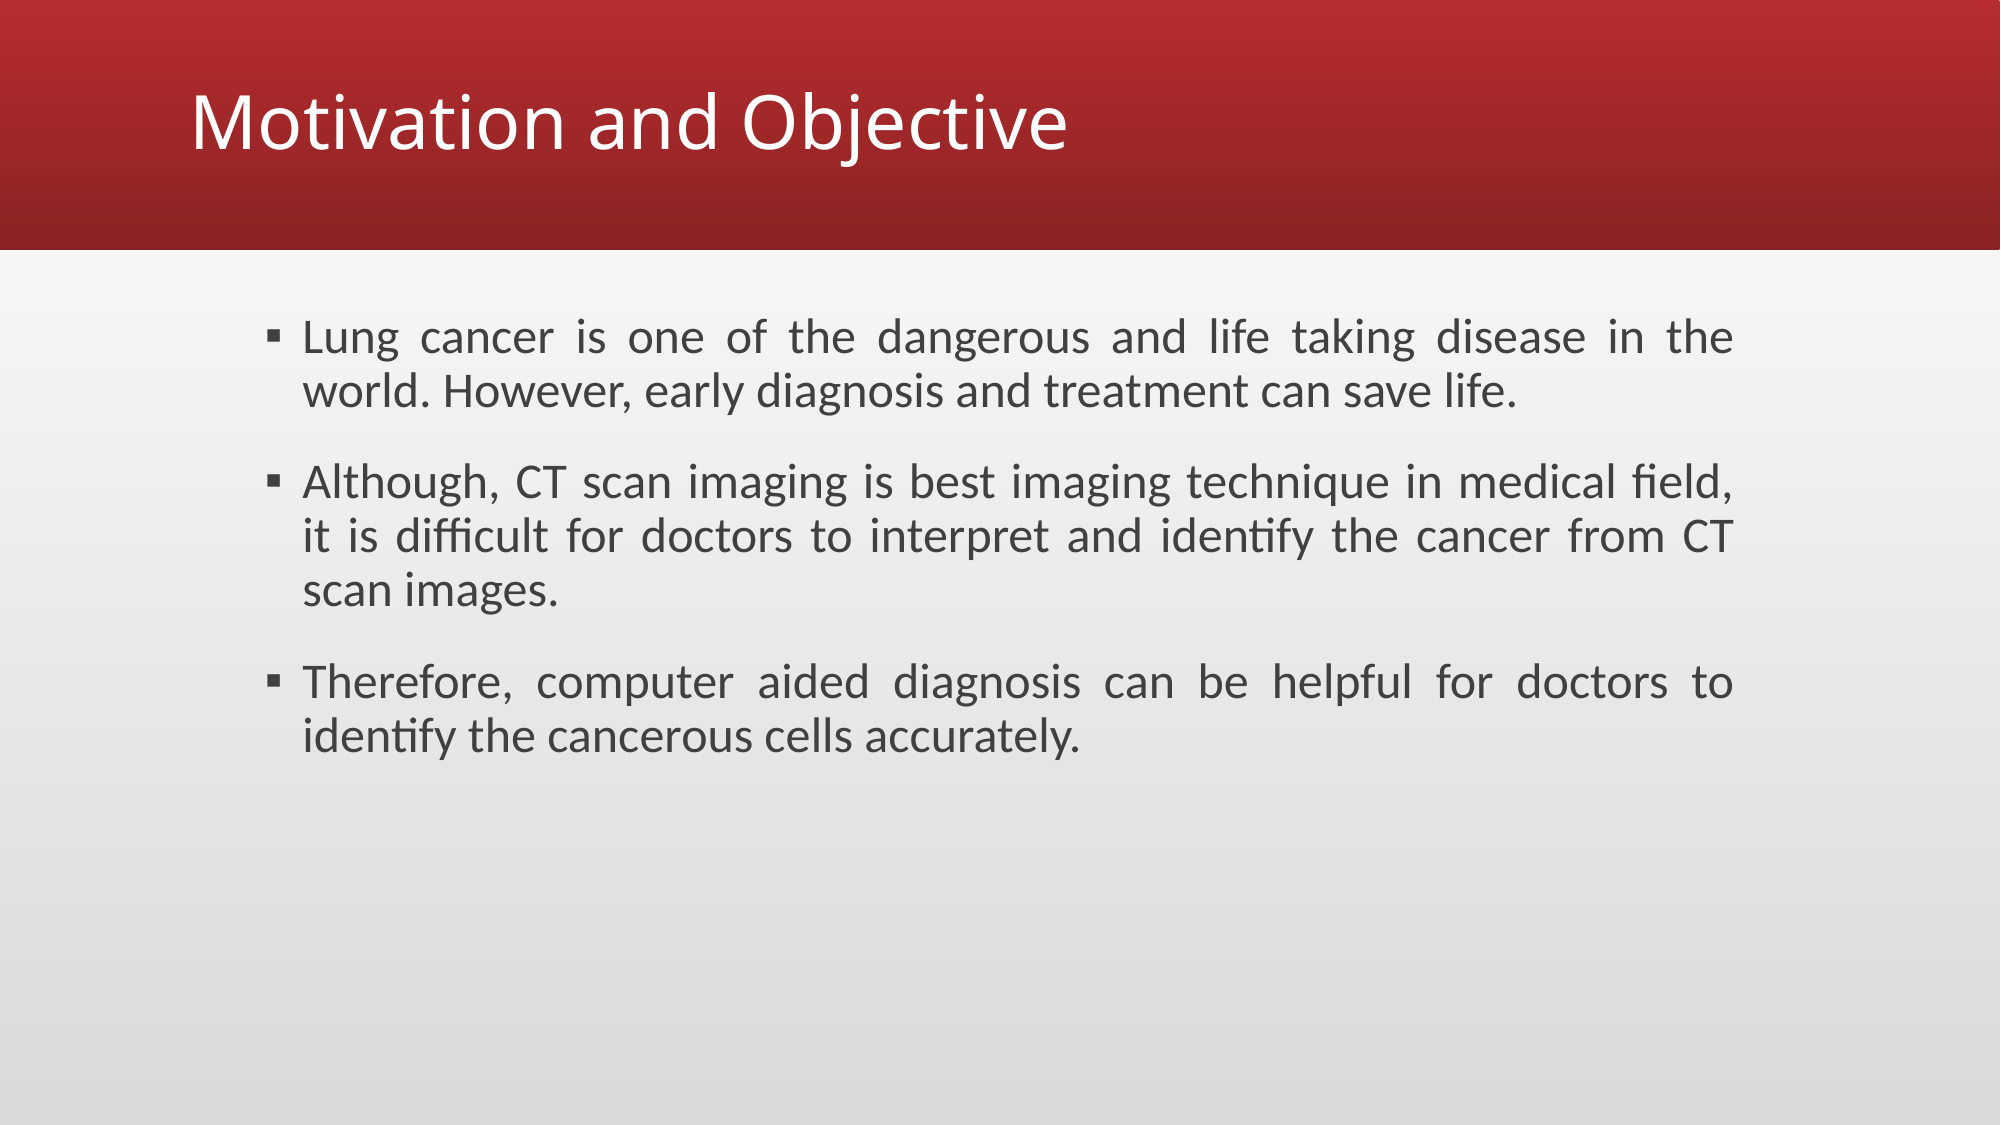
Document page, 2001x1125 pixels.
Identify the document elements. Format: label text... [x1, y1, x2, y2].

list Lung cancer is one of the dangerous and life taking disease in the world. However, early diagnosis and treatment can save life. Although, CT scan imaging is best imaging technique in medical field, it is difficult for doctors to interpret and identify the cancer from CT scan images. Therefore, computer aided diagnosis can be helpful for doctors to identify the cancerous cells accurately. [249, 302, 1750, 1053]
title Motivation and Objective [174, 16, 1825, 234]
